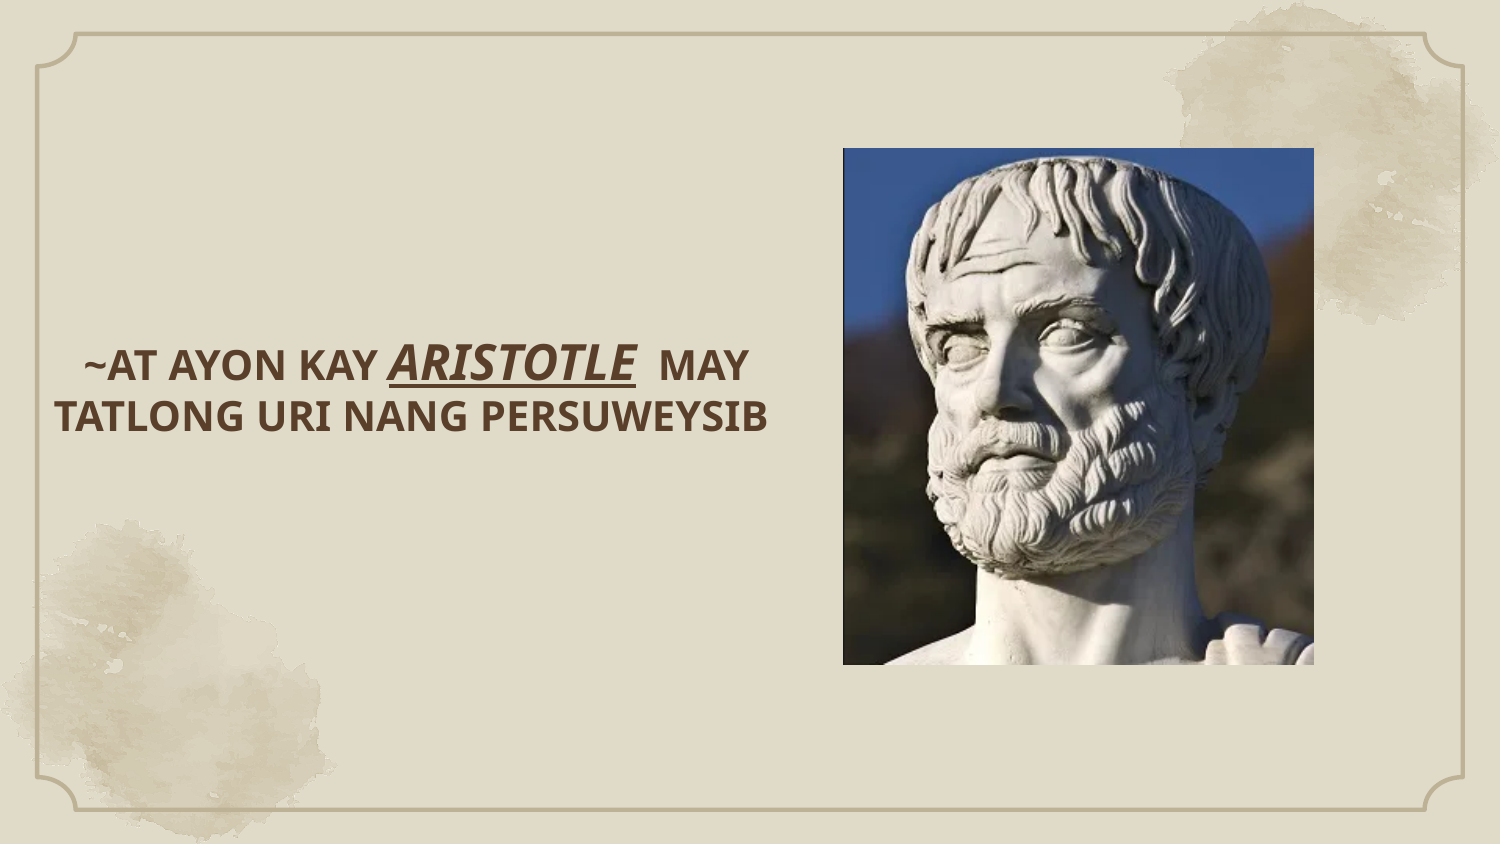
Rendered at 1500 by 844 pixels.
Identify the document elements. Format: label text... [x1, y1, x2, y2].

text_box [1162, 146, 1319, 326]
picture [843, 148, 1315, 665]
text_box ~AT AYON KAY ARISTOTLE MAY TATLONG URI NANG PERSUWEYSIB [0, 322, 836, 448]
